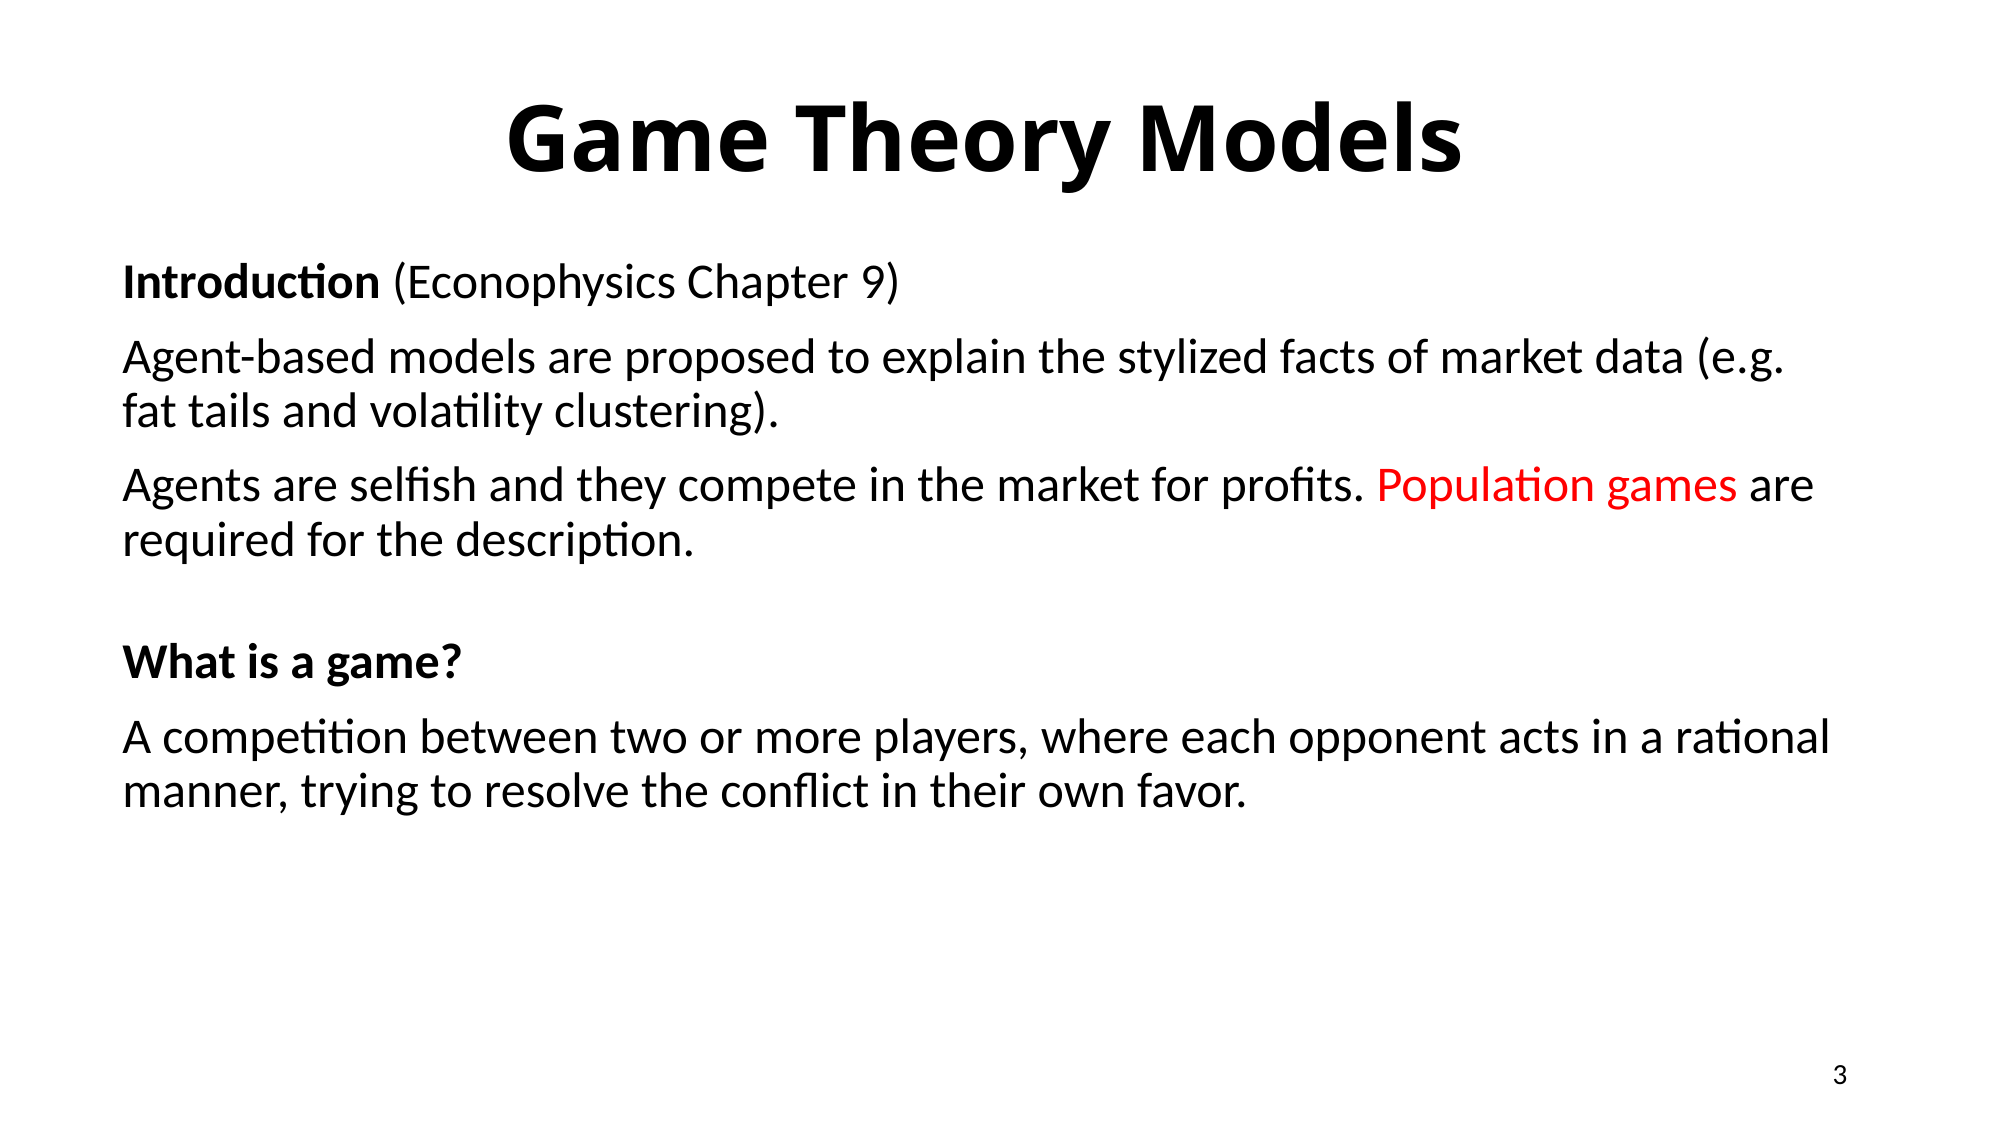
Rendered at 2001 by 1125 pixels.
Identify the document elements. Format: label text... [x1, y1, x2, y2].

slide_number 3 [1412, 1042, 1863, 1103]
title Game Theory Models [234, 82, 1735, 199]
subtitle Introduction (Econophysics Chapter 9) Agent-based models are proposed to explain the stylized facts of market data (e.g. fat tails and volatility clustering). Agents are selfish and they compete in the market for profits. Population games are required for the description. What is a game? A competition between two or more players, where each opponent acts in a rational manner, trying to resolve the conflict in their own favor. [107, 247, 1863, 994]
